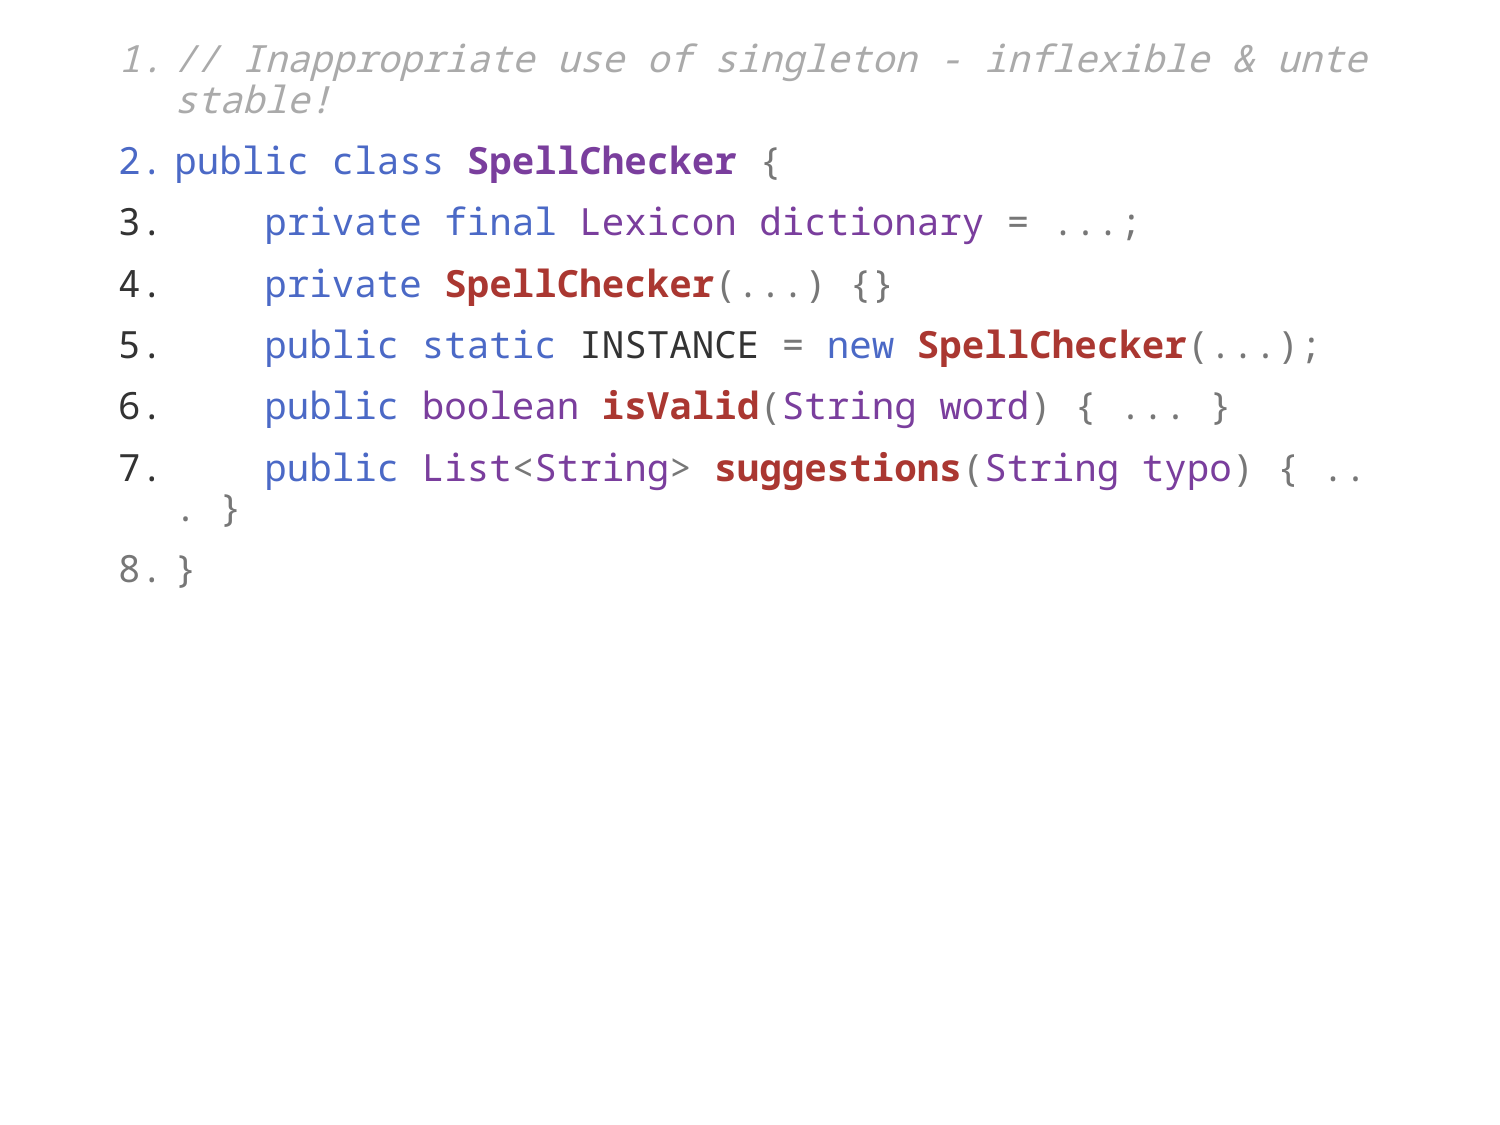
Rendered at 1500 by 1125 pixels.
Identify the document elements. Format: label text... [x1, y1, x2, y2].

list // Inappropriate use of singleton - inflexible & untestable! public class SpellChecker { private final Lexicon dictionary = ...; private SpellChecker(...) {} public static INSTANCE = new SpellChecker(...); public boolean isValid(String word) { ... } public List<String> suggestions(String typo) { ... } } [103, 32, 1397, 1125]
